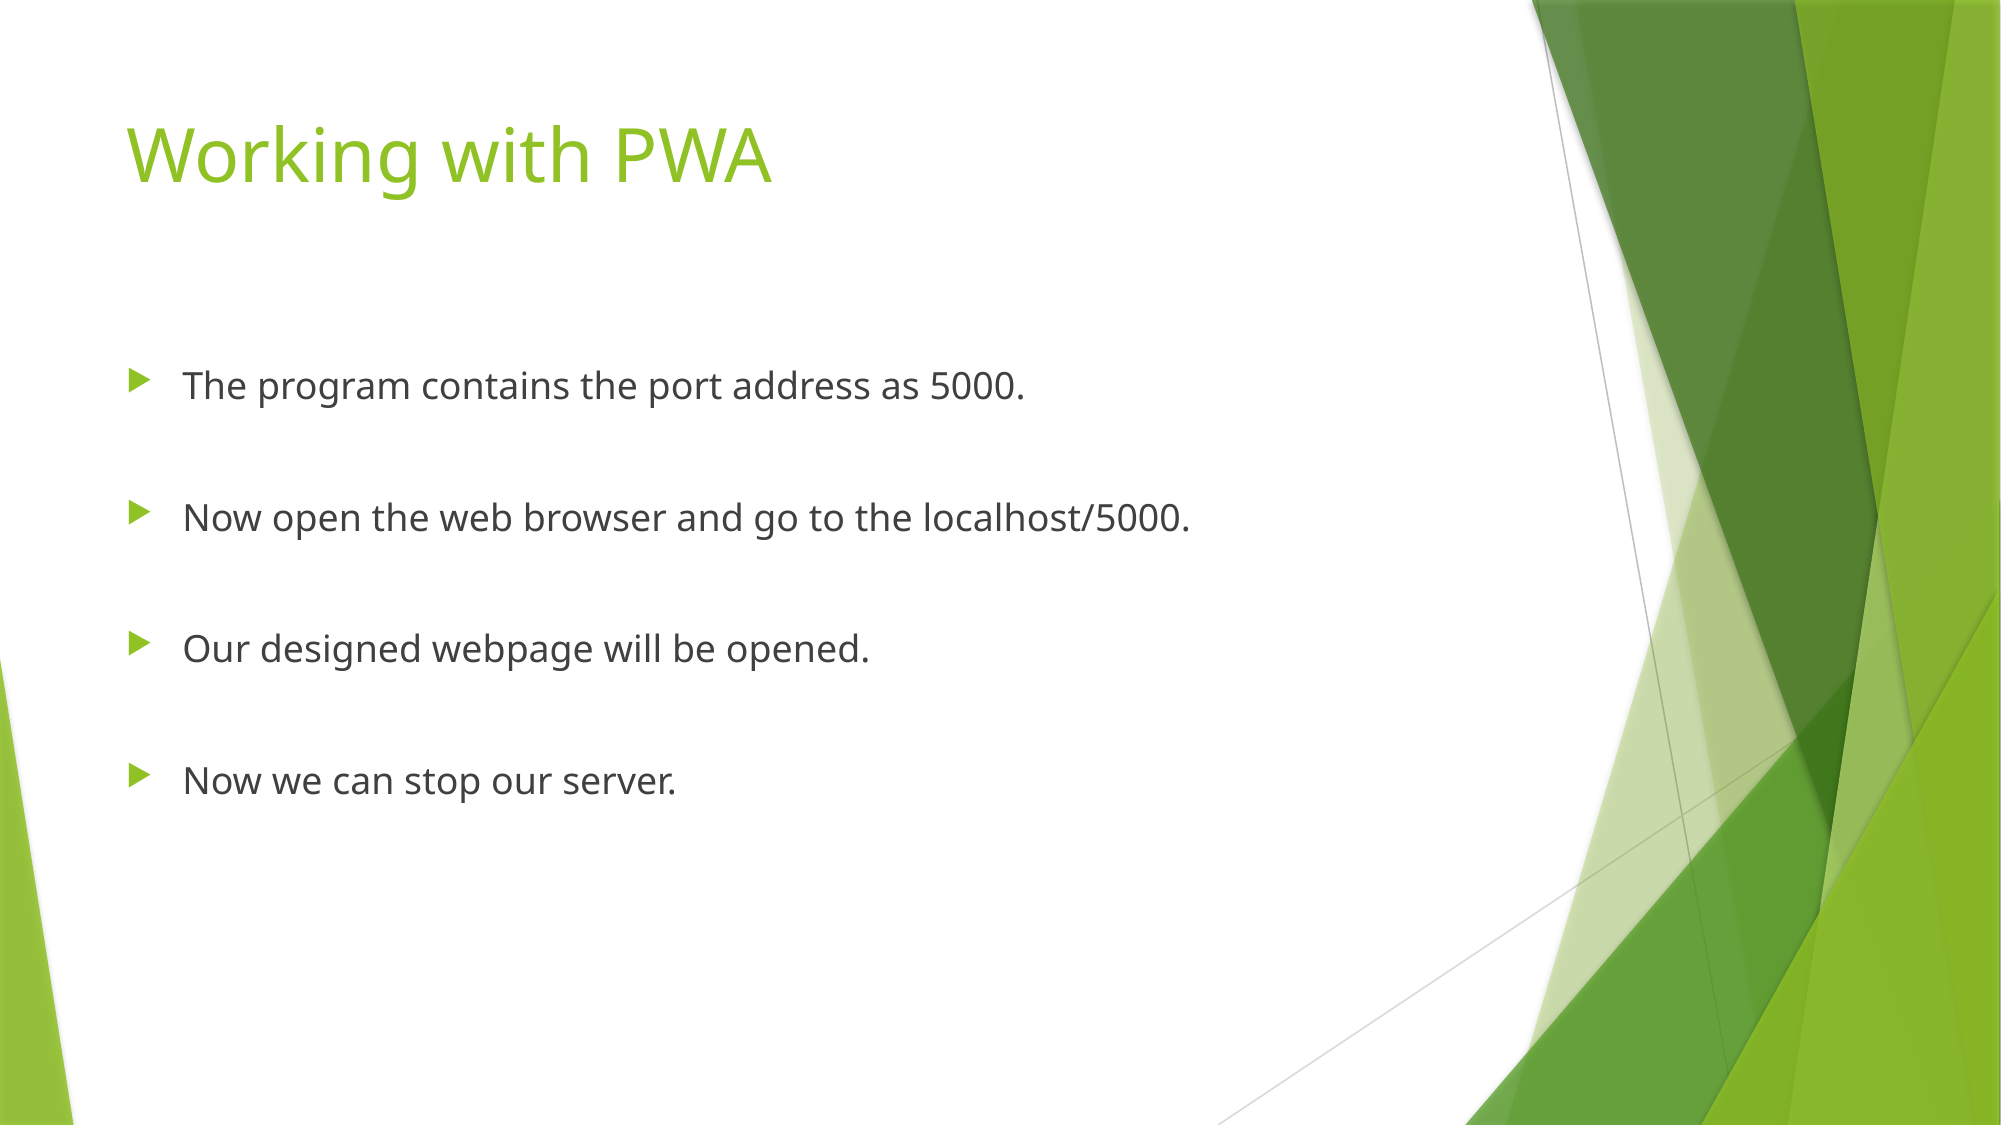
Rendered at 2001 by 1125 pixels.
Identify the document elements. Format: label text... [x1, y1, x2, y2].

title Working with PWA [111, 99, 1522, 317]
list The program contains the port address as 5000. Now open the web browser and go to the localhost/5000. Our designed webpage will be opened. Now we can stop our server. [111, 354, 1522, 992]
